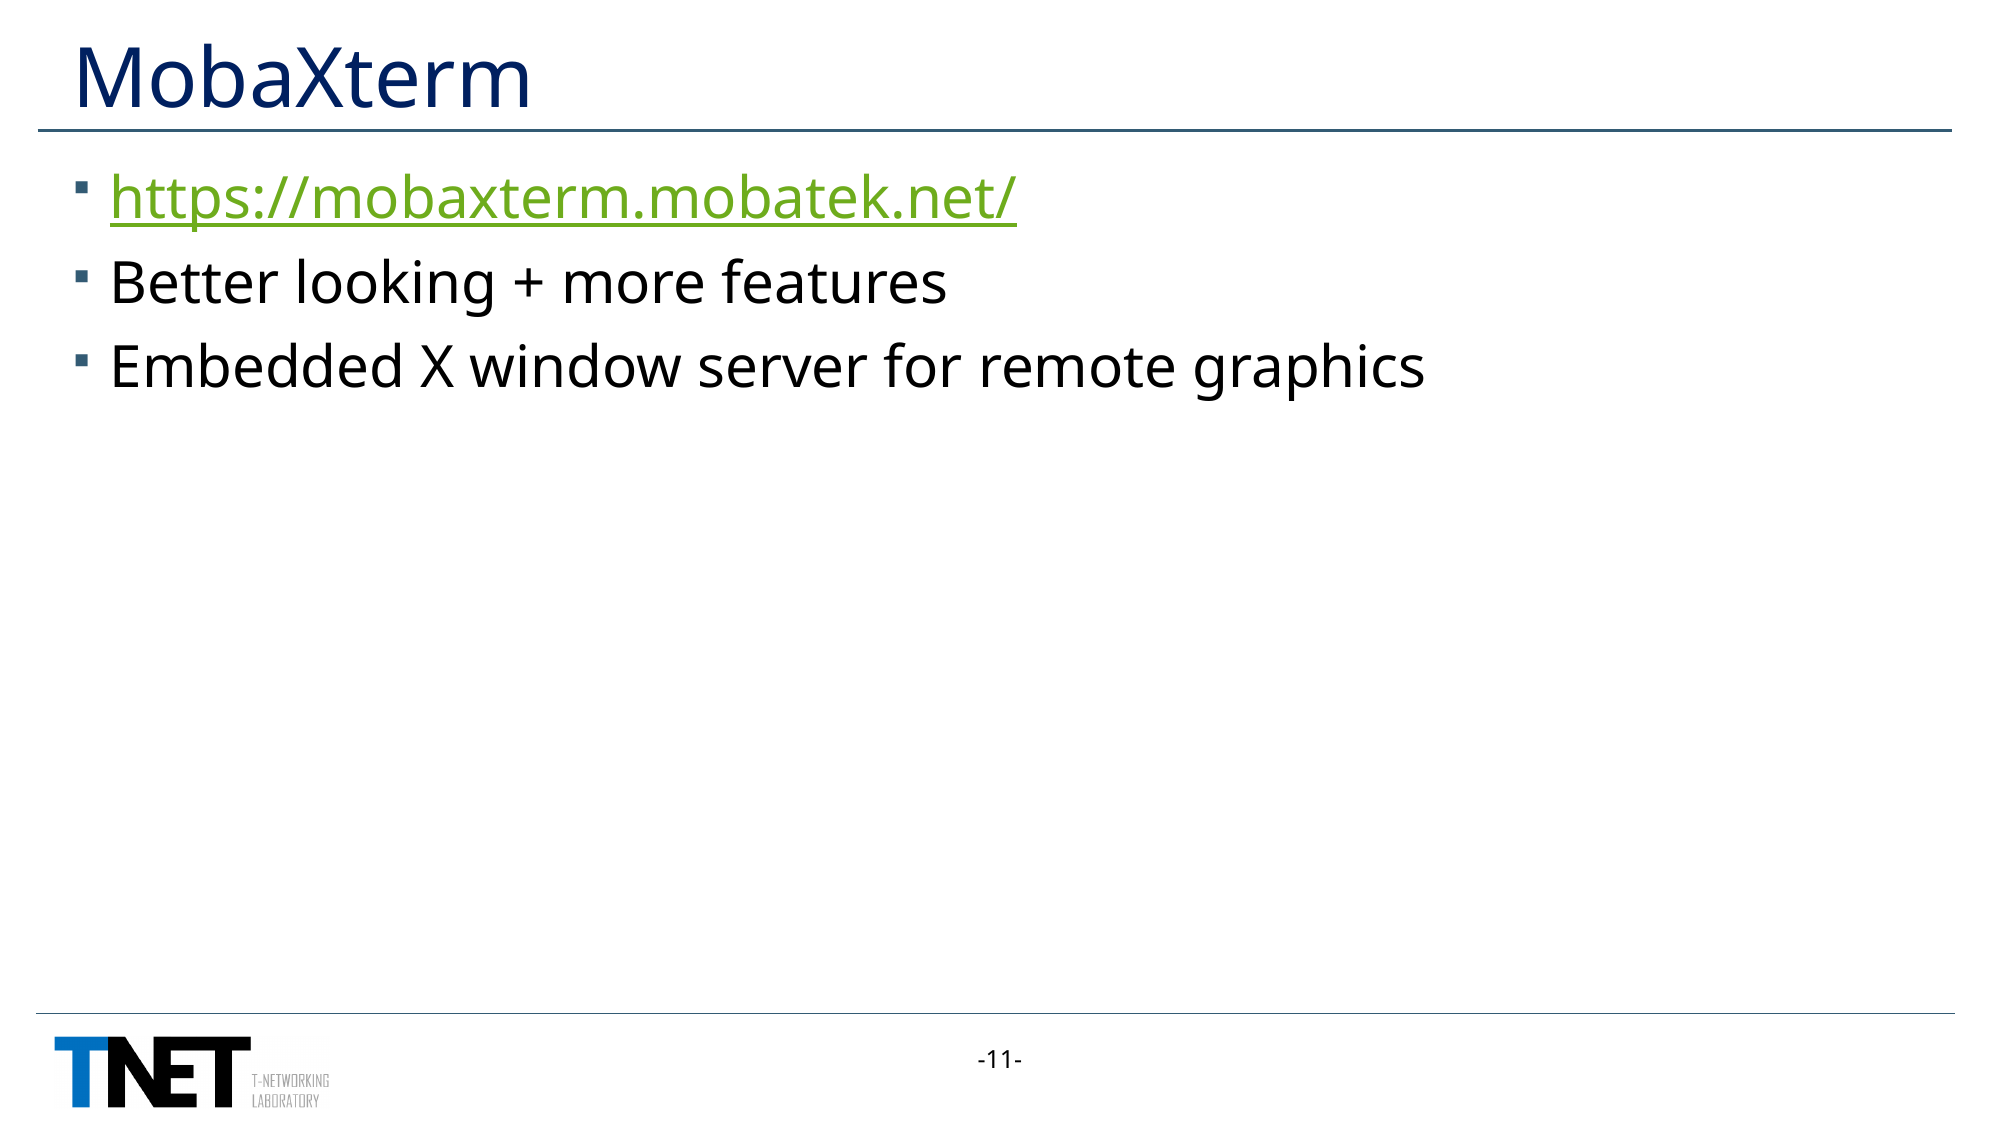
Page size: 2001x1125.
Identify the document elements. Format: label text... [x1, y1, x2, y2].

slide_number -11- [774, 1036, 1225, 1097]
list https://mobaxterm.mobatek.net/ Better looking + more features Embedded X window server for remote graphics [57, 154, 1923, 998]
picture [54, 1036, 330, 1109]
title MobaXterm [57, 28, 1923, 123]
